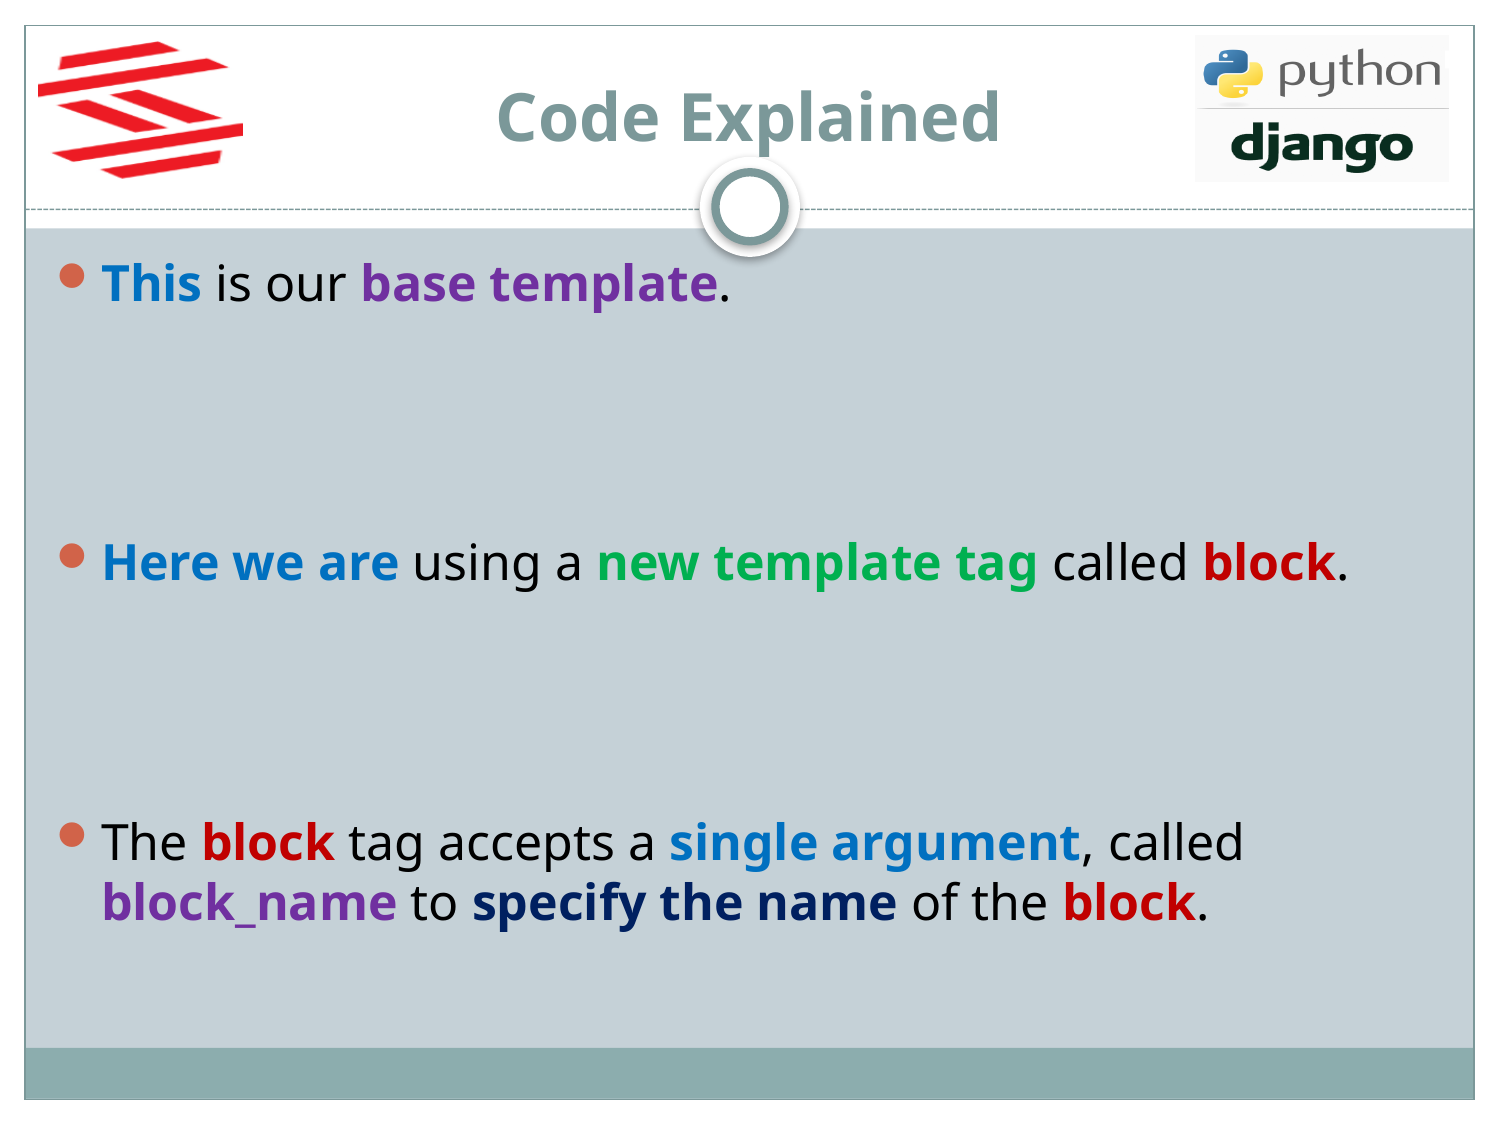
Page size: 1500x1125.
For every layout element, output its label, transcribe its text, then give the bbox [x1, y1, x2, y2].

list This is our base template. Here we are using a new template tag called block. The block tag accepts a single argument, called block_name to specify the name of the block. [41, 243, 1471, 1125]
title Code Explained [237, 37, 1190, 162]
picture [37, 40, 243, 185]
picture [1195, 34, 1449, 183]
